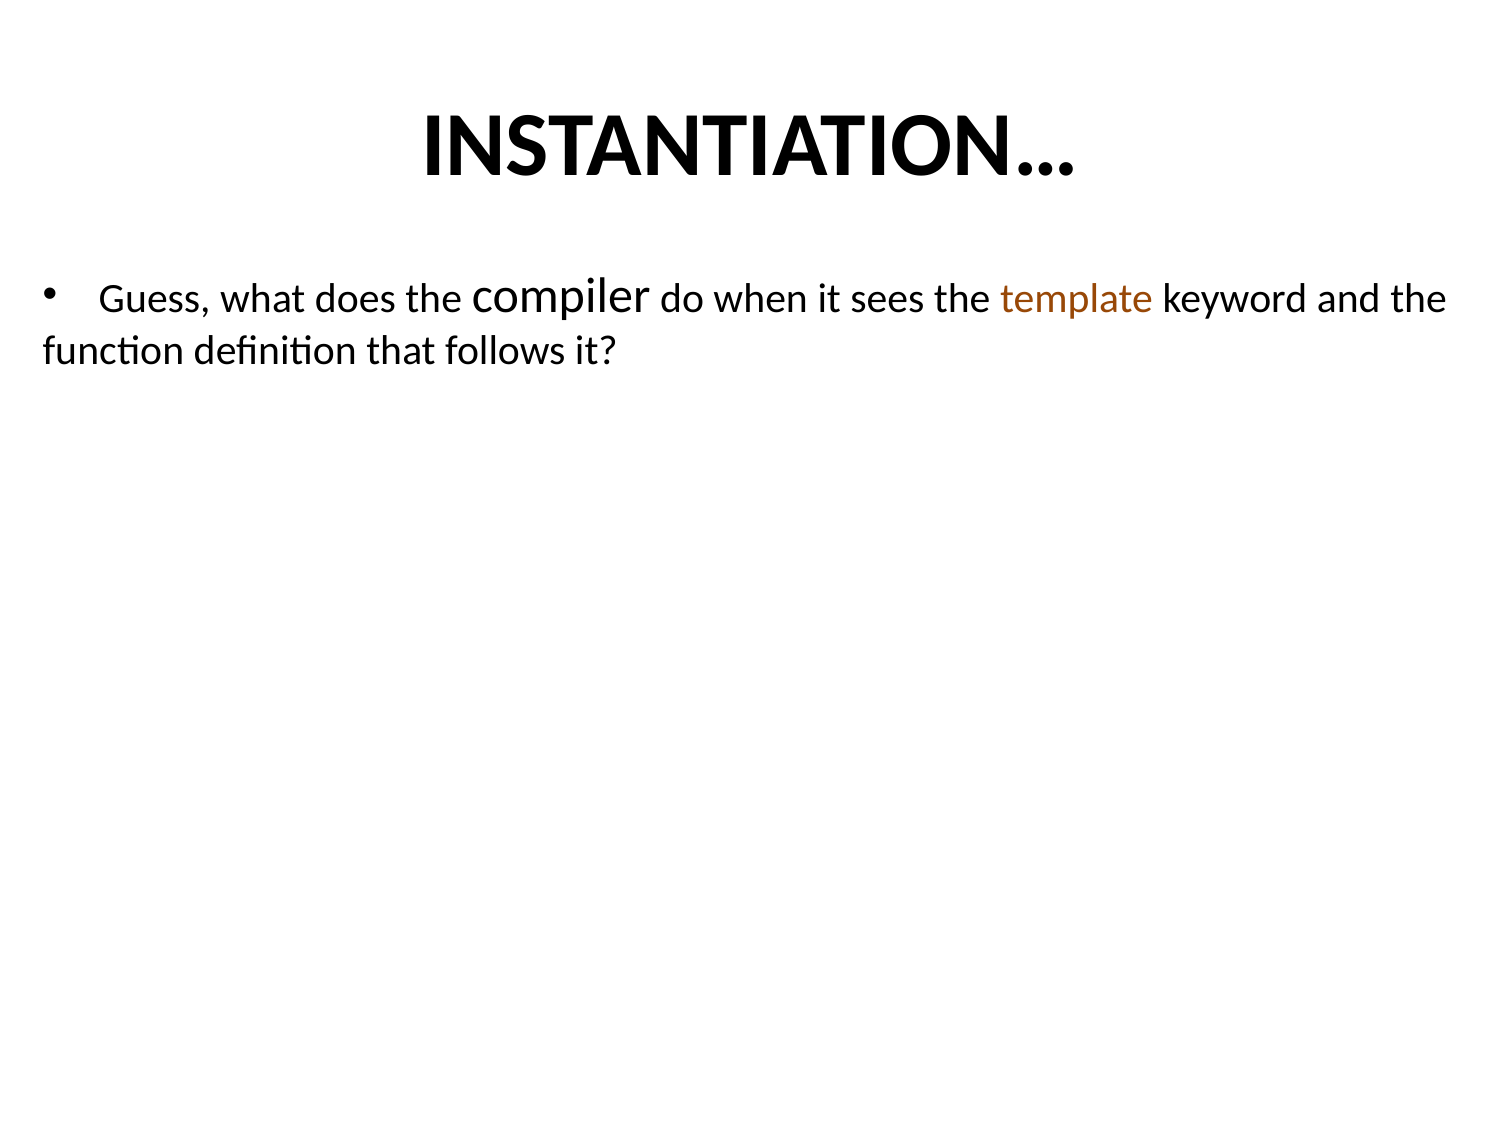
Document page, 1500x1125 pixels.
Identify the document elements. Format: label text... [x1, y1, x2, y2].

text_box Guess, what does the compiler do when it sees the template keyword and the function definition that follows it? [27, 255, 1472, 381]
title INSTANTIATION… [75, 45, 1425, 233]
